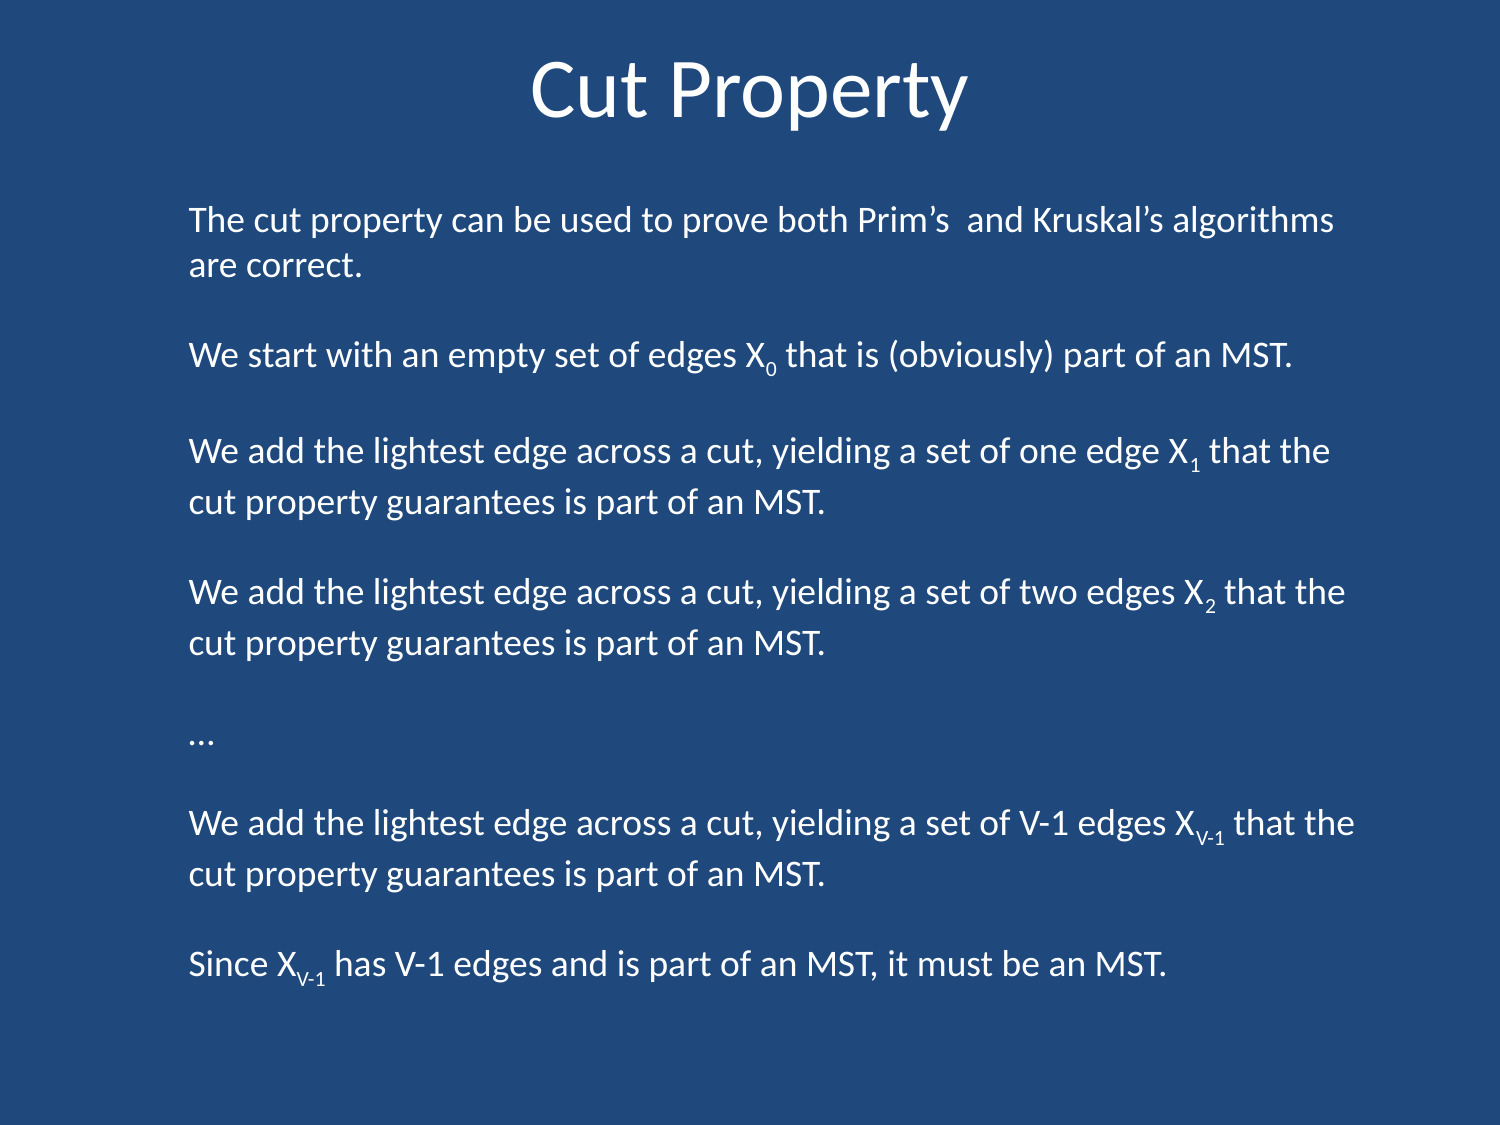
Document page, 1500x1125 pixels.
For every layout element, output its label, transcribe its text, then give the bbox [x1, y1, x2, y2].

text_box The cut property can be used to prove both Prim’s and Kruskal’s algorithms are correct. We start with an empty set of edges X0 that is (obviously) part of an MST. We add the lightest edge across a cut, yielding a set of one edge X1 that the cut property guarantees is part of an MST. We add the lightest edge across a cut, yielding a set of two edges X2 that the cut property guarantees is part of an MST. … We add the lightest edge across a cut, yielding a set of V-1 edges XV-1 that the cut property guarantees is part of an MST. Since XV-1 has V-1 edges and is part of an MST, it must be an MST. [173, 187, 1375, 1068]
title Cut Property [75, 24, 1425, 143]
